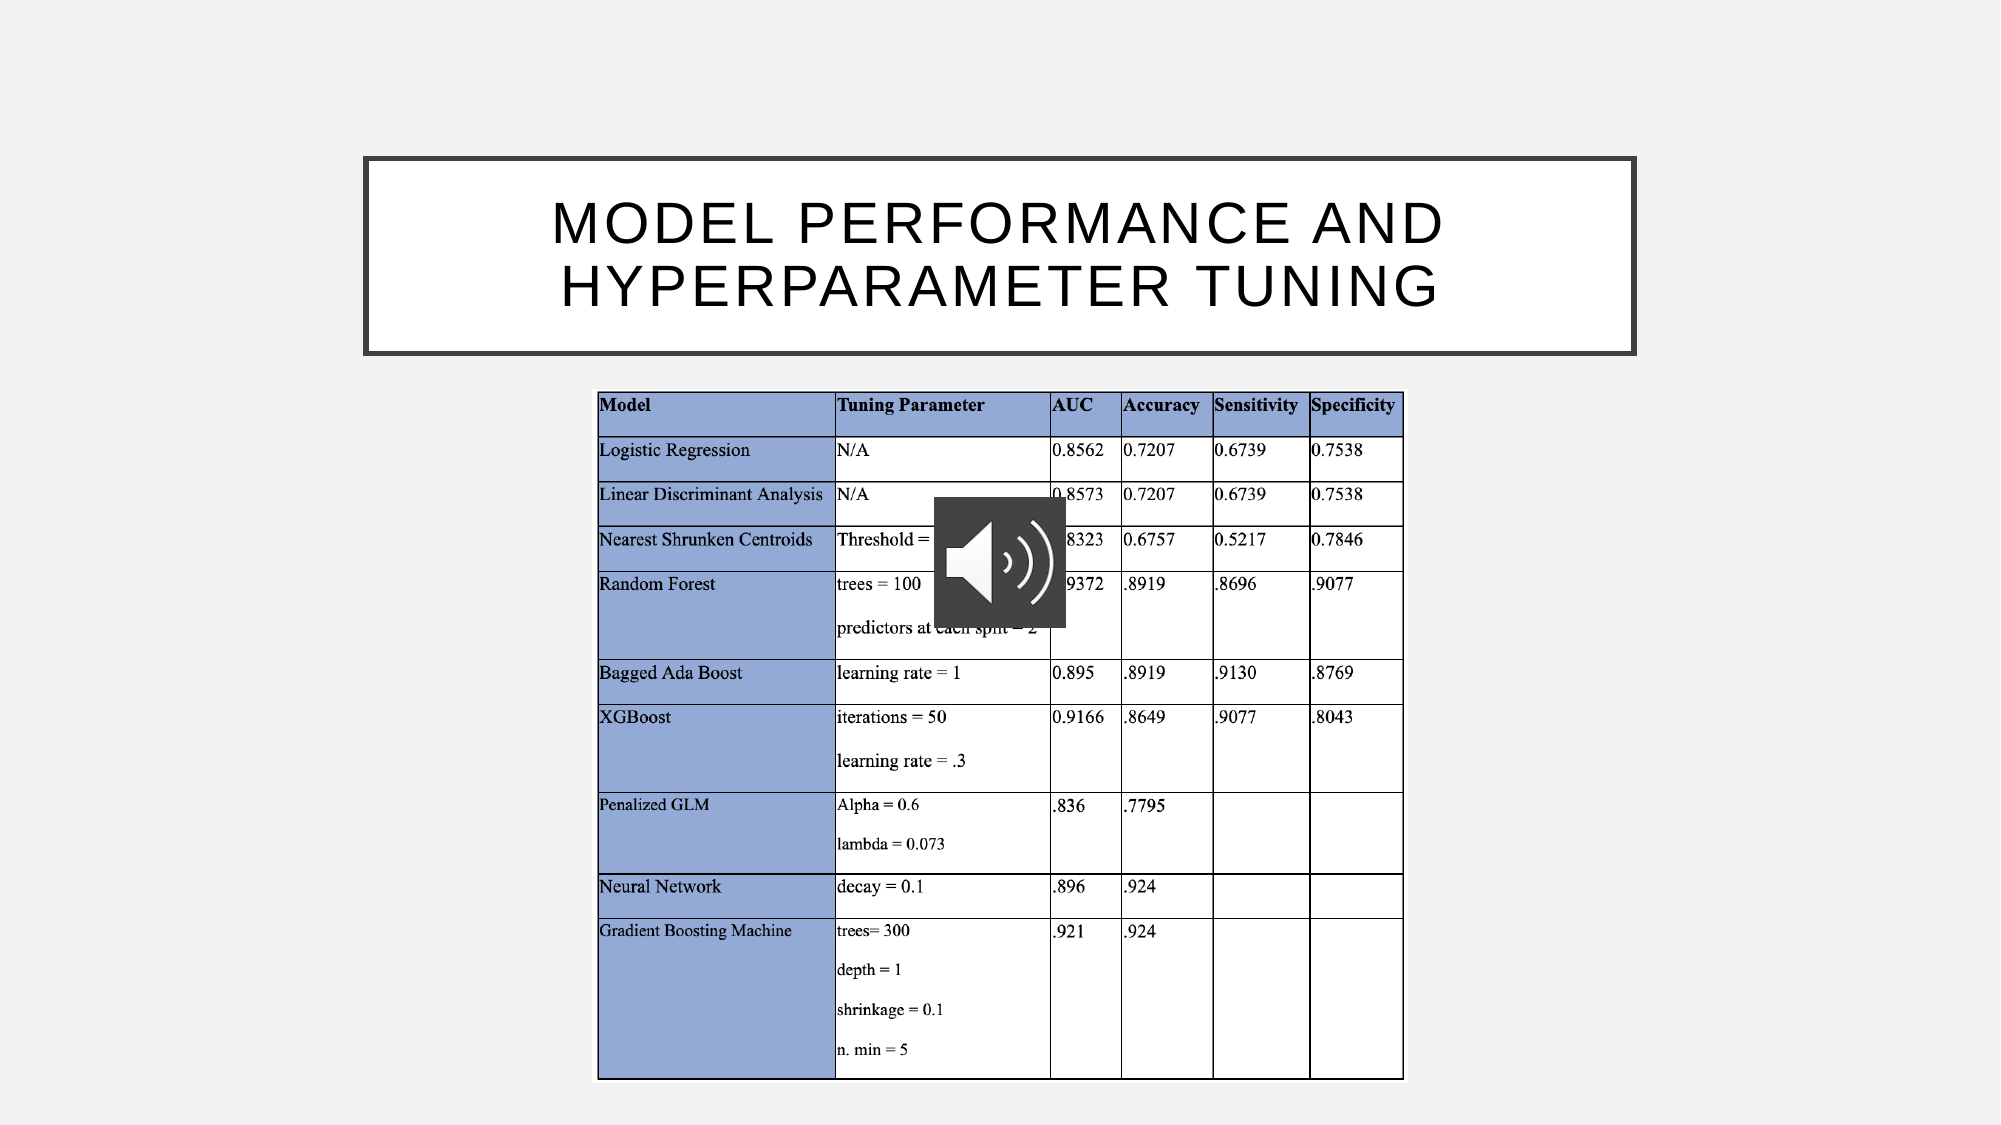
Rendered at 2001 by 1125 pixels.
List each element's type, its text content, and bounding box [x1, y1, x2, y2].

picture [933, 495, 1067, 630]
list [592, 389, 1408, 1083]
title Model Performance and Hyperparameter Tuning [363, 156, 1637, 356]
